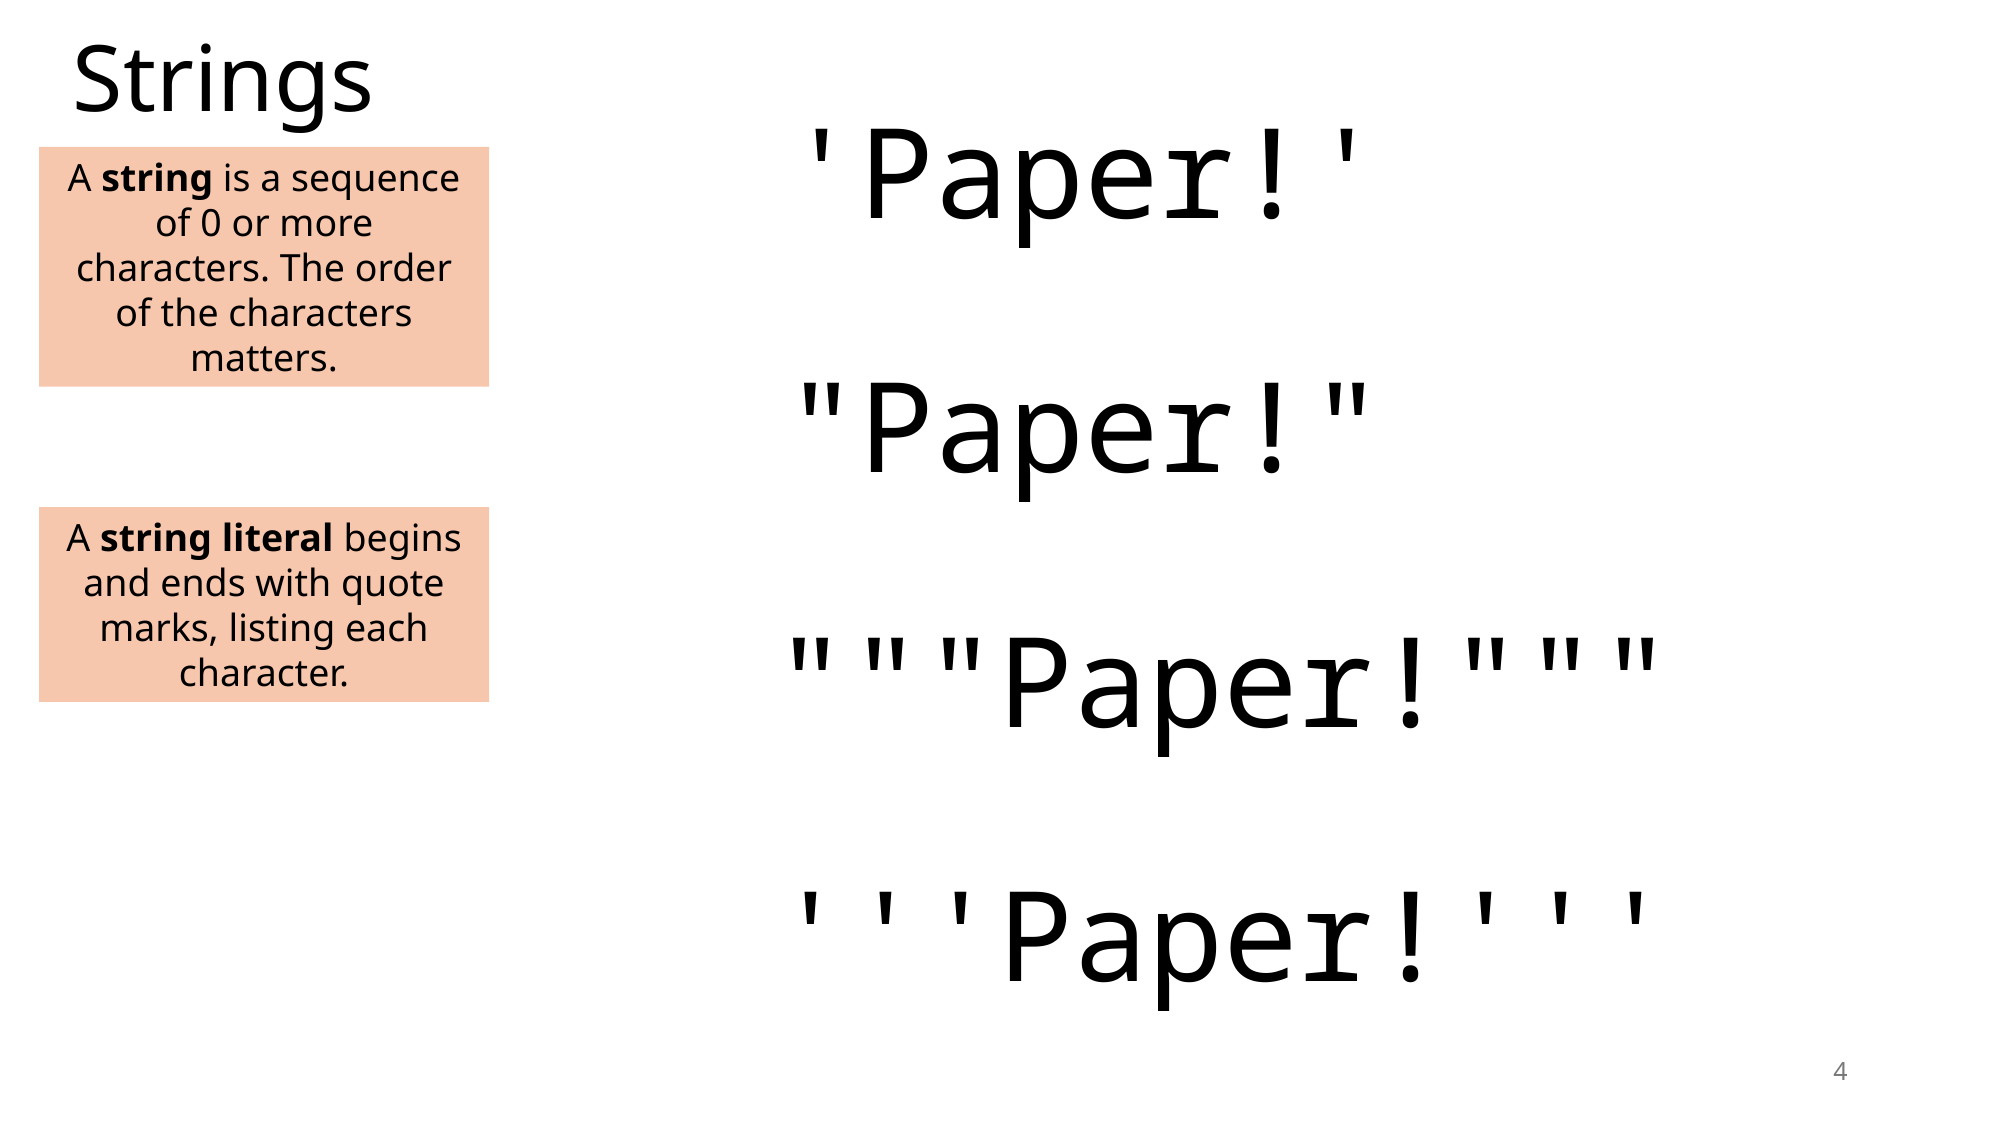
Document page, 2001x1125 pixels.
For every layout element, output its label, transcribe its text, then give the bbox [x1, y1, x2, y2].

slide_number 4 [1412, 1042, 1863, 1103]
text_box A string literal begins and ends with quote marks, listing each character. [39, 507, 490, 702]
text_box "Paper!" [769, 340, 1400, 506]
text_box A string is a sequence of 0 or more characters. The order of the characters matters. [39, 146, 490, 387]
text_box """Paper!""" [758, 594, 1689, 760]
text_box '''Paper!''' [758, 849, 1689, 1015]
text_box 'Paper!' [769, 85, 1400, 251]
title Strings [57, 0, 600, 191]
